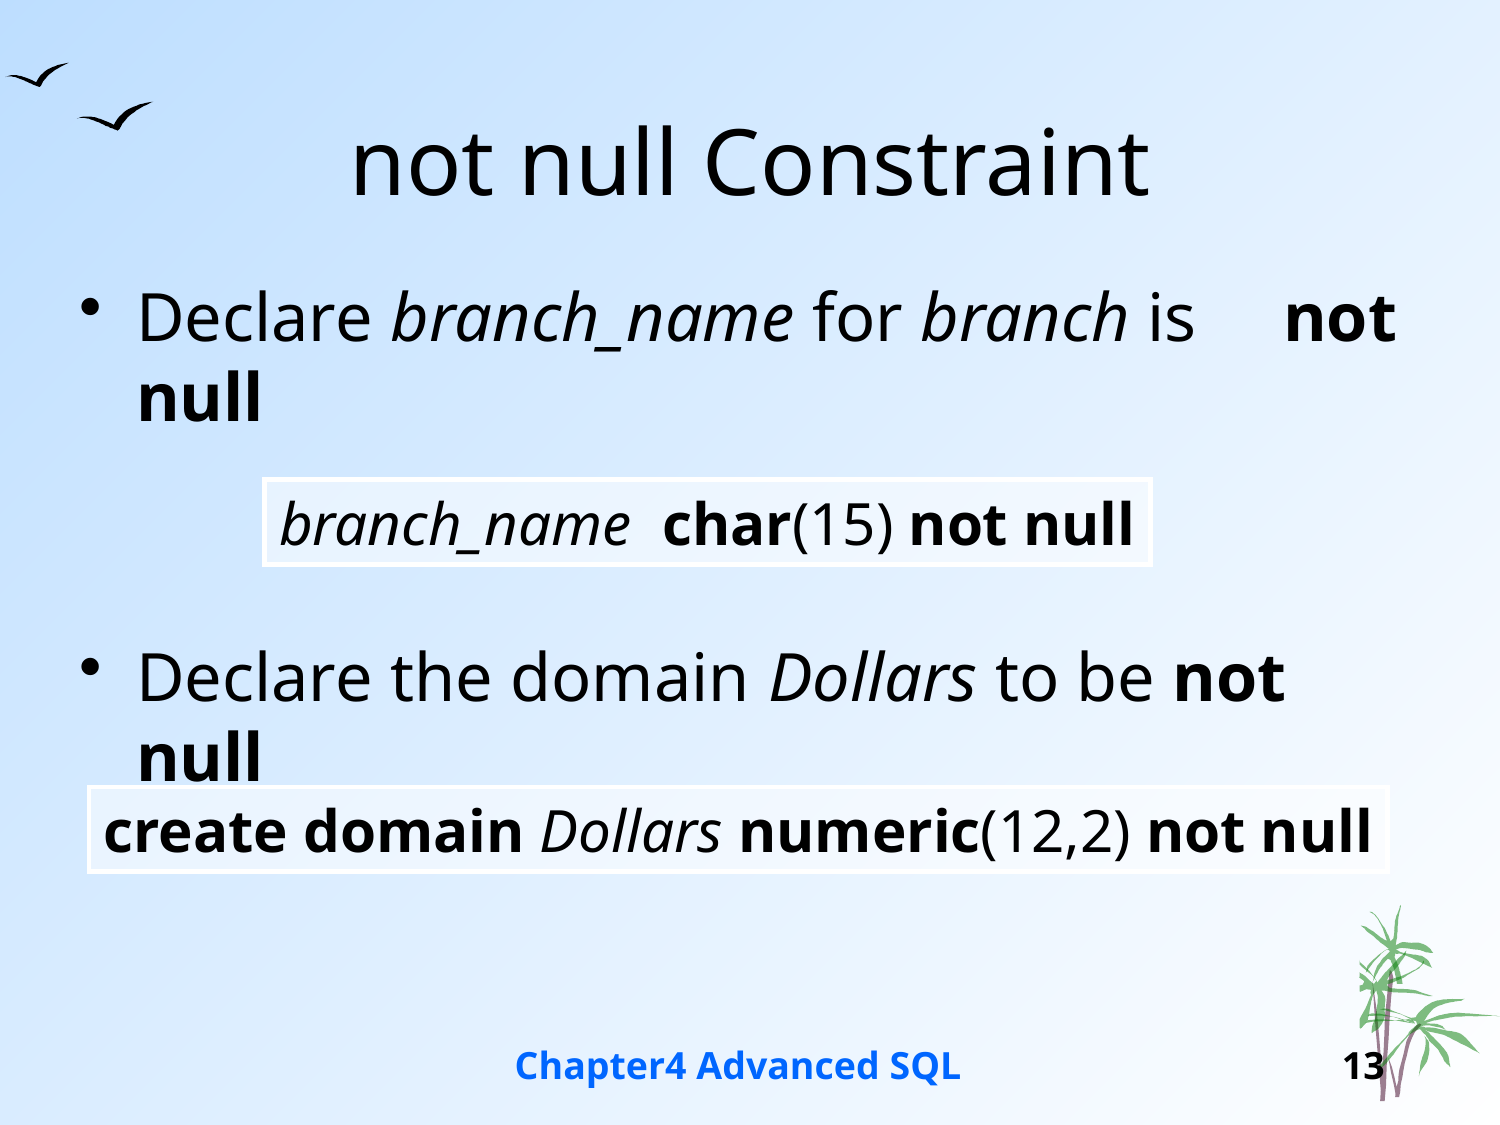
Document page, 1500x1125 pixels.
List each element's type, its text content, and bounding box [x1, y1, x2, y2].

footer Chapter4 Advanced SQL [395, 1034, 1081, 1110]
list Declare branch_name for branch is not null Declare the domain Dollars to be not null [64, 267, 1436, 1000]
text_box create domain Dollars numeric(12,2) not null [88, 786, 1388, 872]
title not null Constraint [64, 66, 1437, 221]
slide_number 13 [1087, 1034, 1400, 1110]
text_box branch_name char(15) not null [264, 479, 1151, 565]
